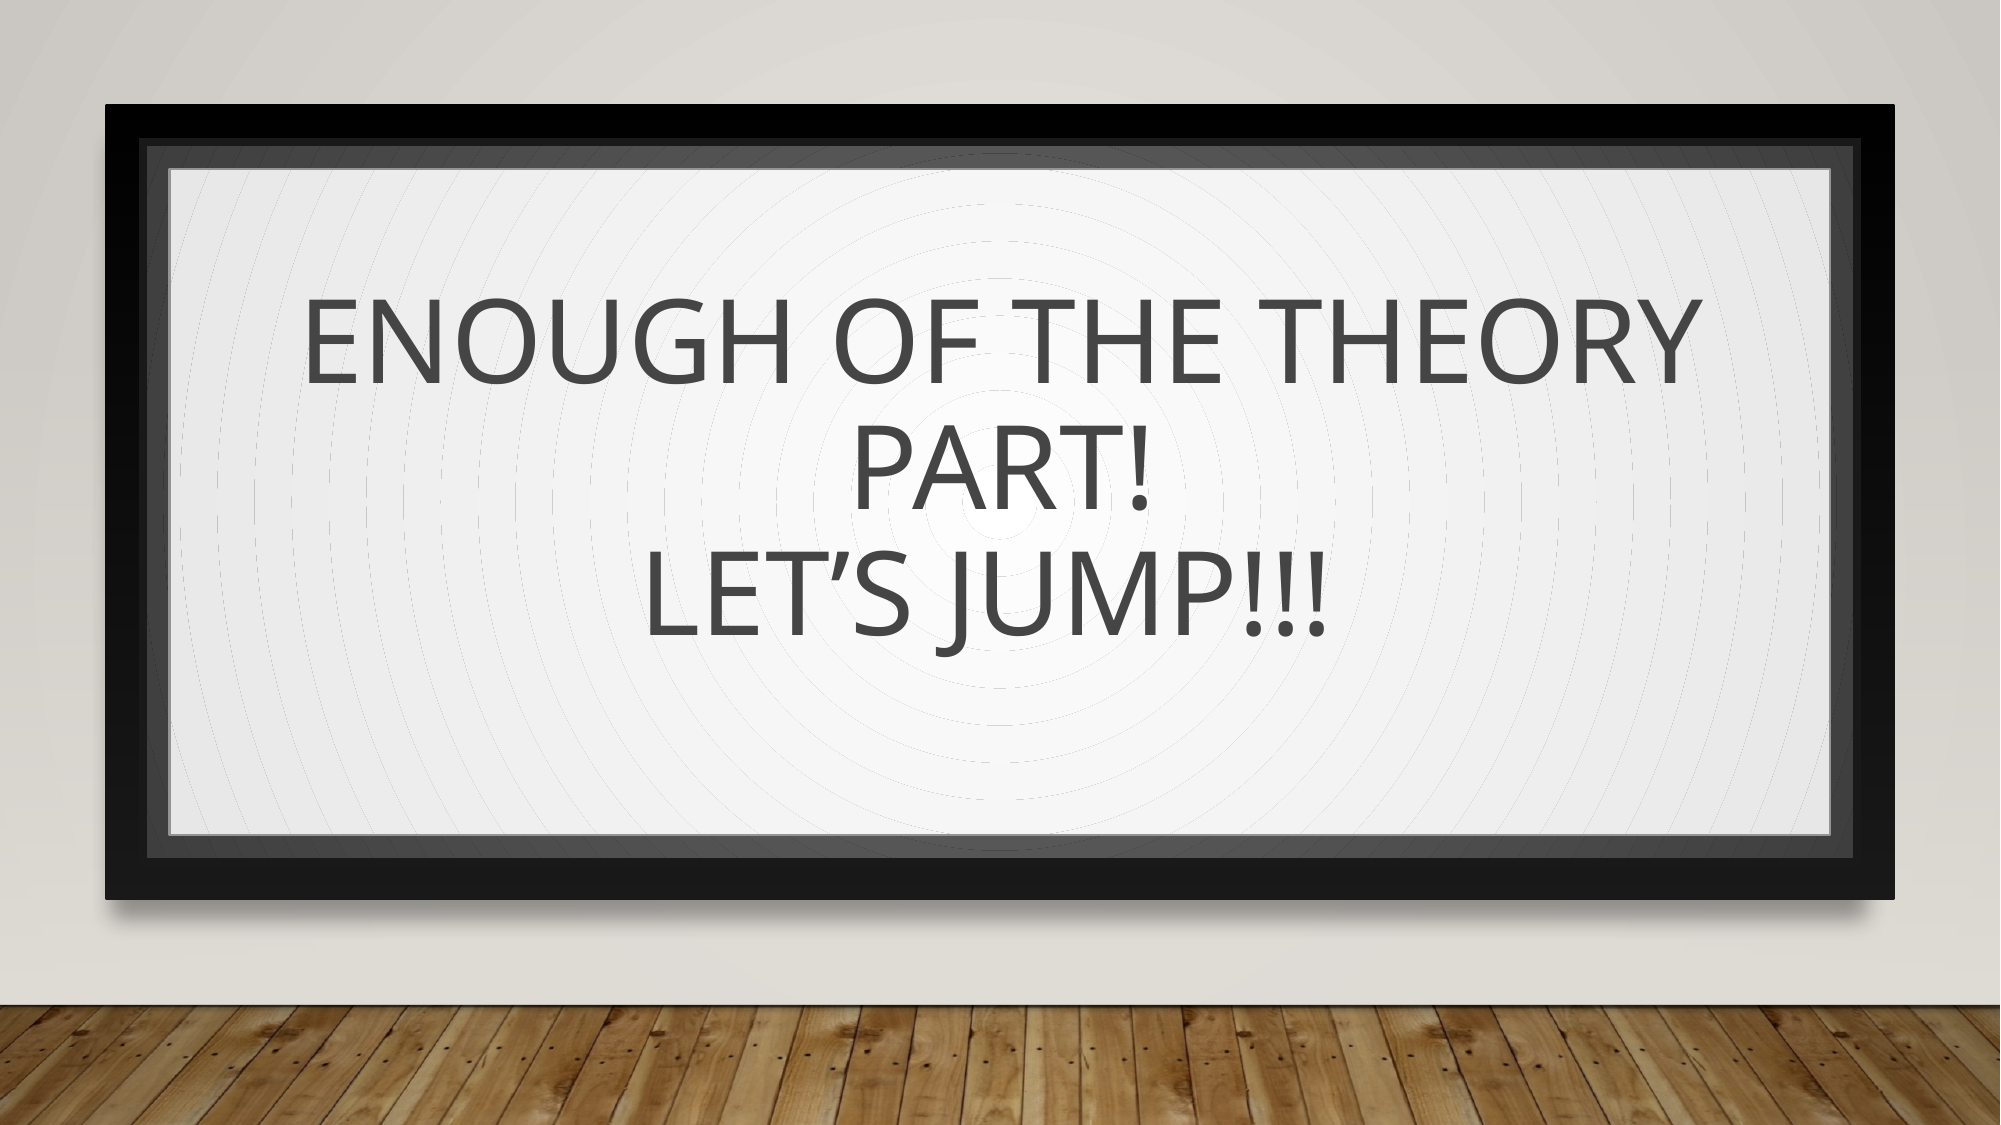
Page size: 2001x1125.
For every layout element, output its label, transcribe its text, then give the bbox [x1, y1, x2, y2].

text_box [142, 141, 1858, 863]
text_box [105, 104, 1895, 900]
text_box [0, 330, 2000, 1004]
text_box [0, 0, 2000, 330]
picture [0, 1006, 2000, 1125]
title Enough of the Theory Part! Let’s Jump!!! [255, 259, 1749, 677]
text_box [168, 168, 1831, 836]
